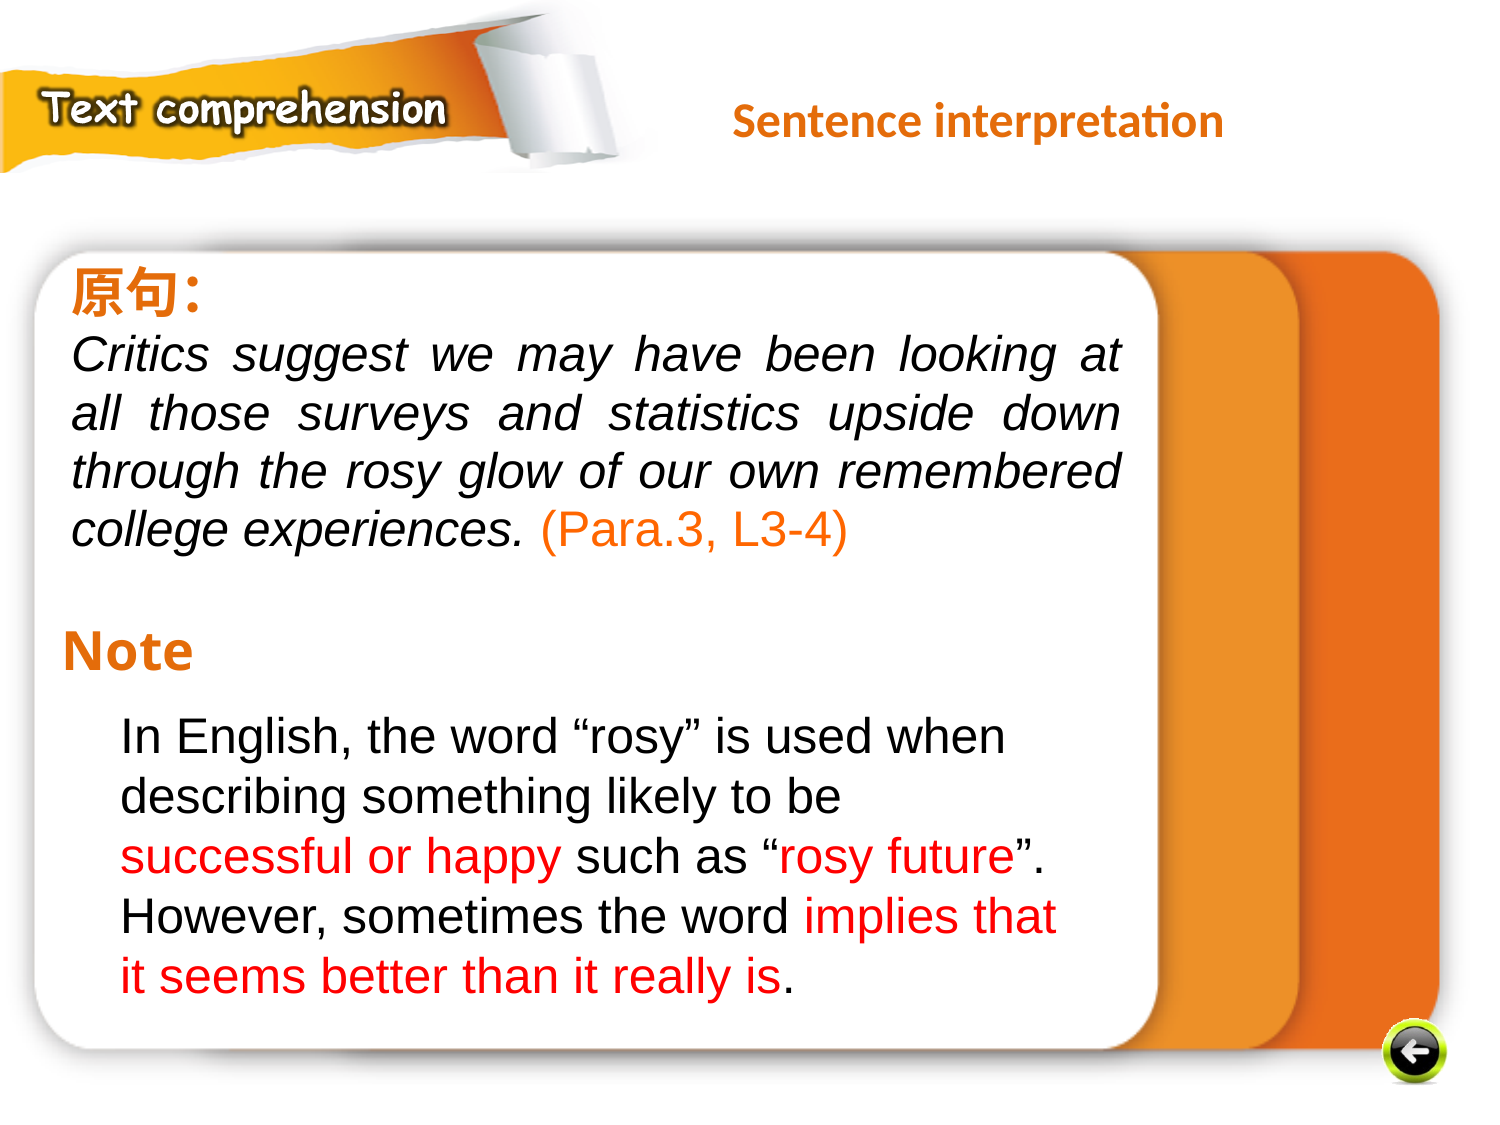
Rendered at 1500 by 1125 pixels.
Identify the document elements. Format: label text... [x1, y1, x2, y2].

text_box Sentence interpretation [717, 79, 1240, 155]
picture [0, 0, 1471, 1095]
